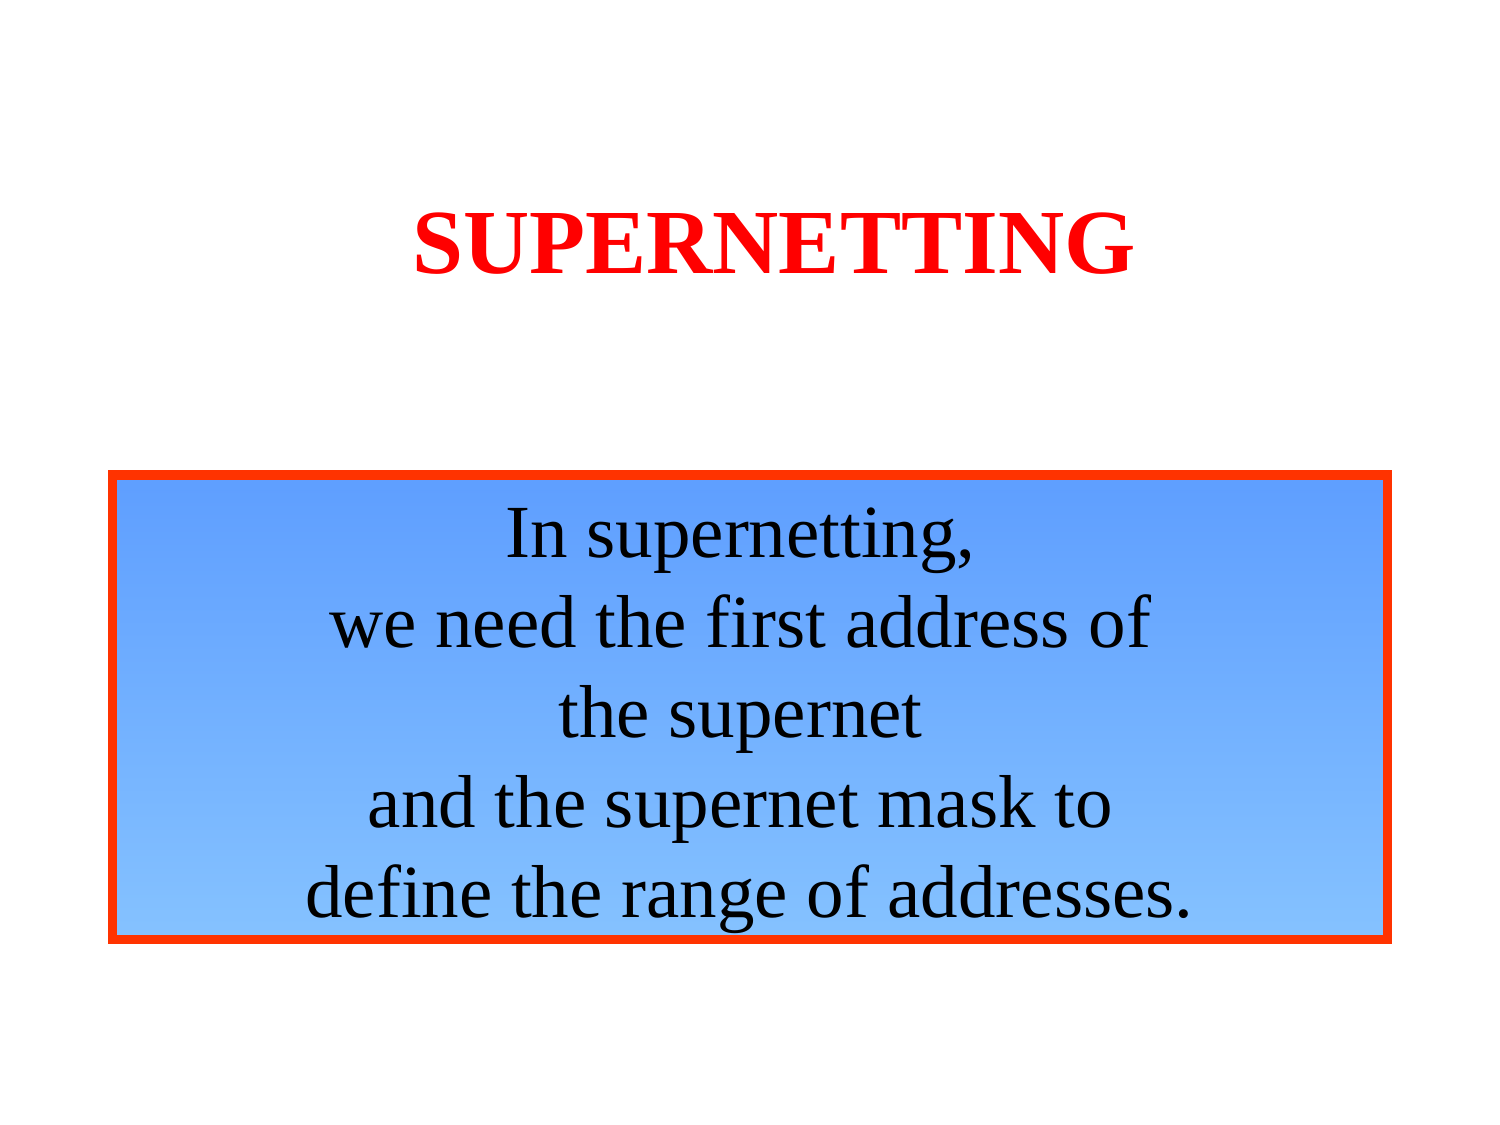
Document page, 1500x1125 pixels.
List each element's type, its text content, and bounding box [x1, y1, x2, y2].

text_box In supernetting, we need the first address of the supernet and the supernet mask to define the range of addresses. [112, 474, 1388, 940]
text_box SUPERNETTING [397, 174, 1152, 300]
